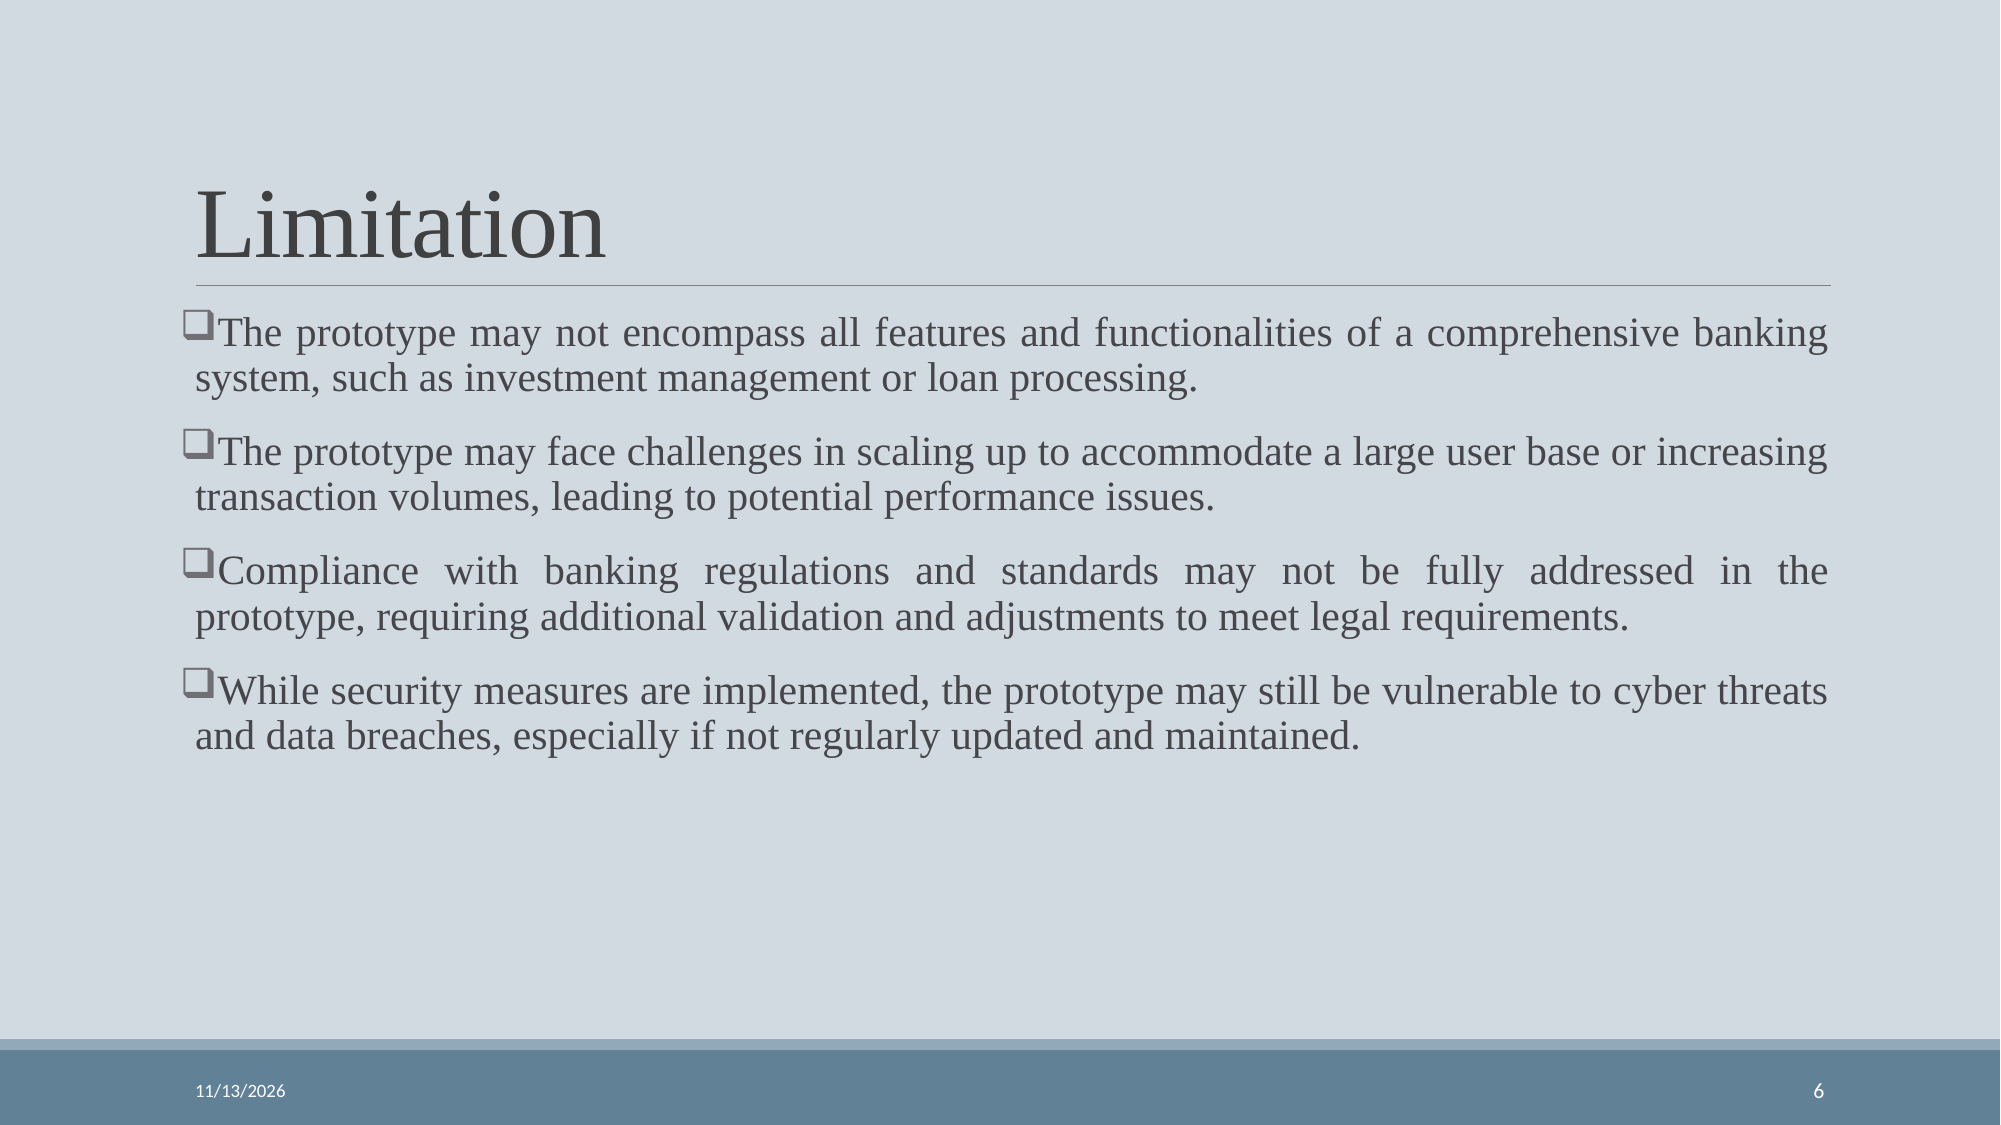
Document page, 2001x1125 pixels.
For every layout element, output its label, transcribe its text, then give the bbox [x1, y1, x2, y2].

list The prototype may not encompass all features and functionalities of a comprehensive banking system, such as investment management or loan processing. The prototype may face challenges in scaling up to accommodate a large user base or increasing transaction volumes, leading to potential performance issues. Compliance with banking regulations and standards may not be fully addressed in the prototype, requiring additional validation and adjustments to meet legal requirements. While security measures are implemented, the prototype may still be vulnerable to cyber threats and data breaches, especially if not regularly updated and maintained. [180, 302, 1830, 963]
slide_number 02-Jul-24 [180, 1059, 586, 1120]
title Limitation [180, 47, 1830, 285]
slide_number 6 [1624, 1059, 1840, 1120]
